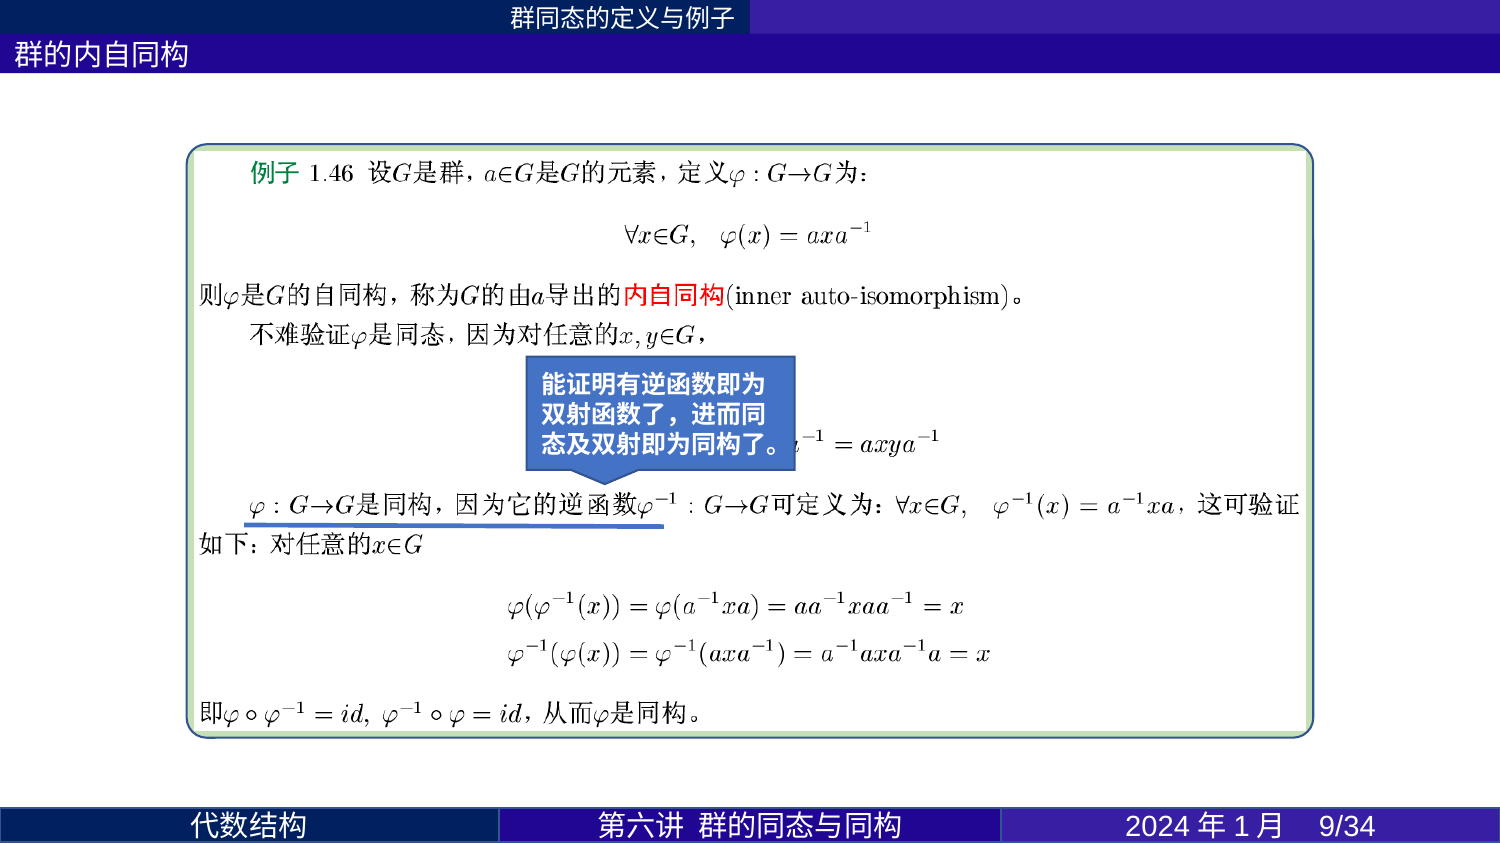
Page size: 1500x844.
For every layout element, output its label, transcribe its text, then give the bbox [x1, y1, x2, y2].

text_box 第六讲 群的同态与同构 [498, 807, 1000, 843]
text_box 2024年1月 /34 [1000, 807, 1500, 843]
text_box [186, 144, 1314, 738]
text_box 群同态的定义与例子 [0, 0, 749, 33]
text_box [749, 0, 1500, 33]
text_box 群的内自同构 [0, 33, 1500, 74]
text_box 代数结构 [0, 807, 498, 843]
